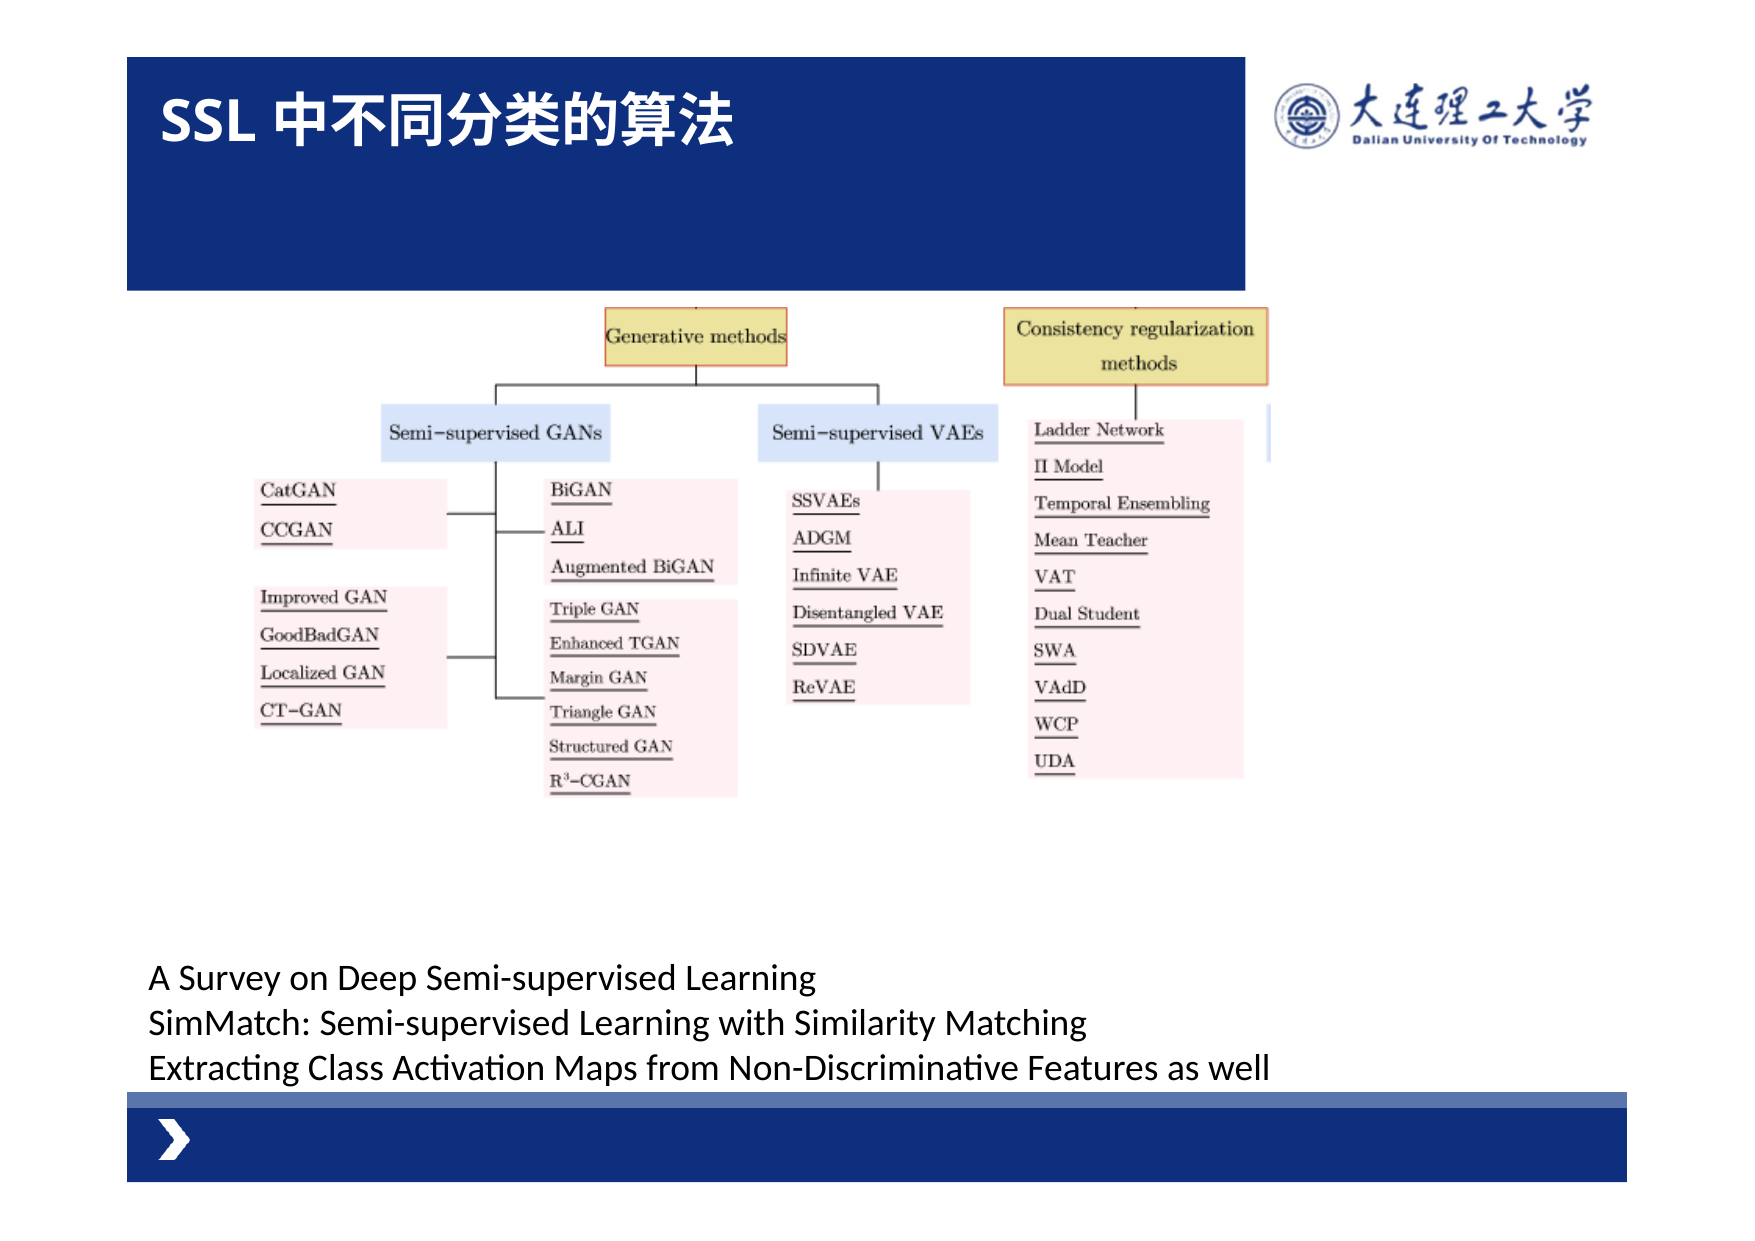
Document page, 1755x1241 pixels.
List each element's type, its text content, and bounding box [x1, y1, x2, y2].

picture [1273, 81, 1593, 150]
text_box A Survey on Deep Semi-supervised Learning SimMatch: Semi-supervised Learning with Similarity Matching Extracting Class Activation Maps from Non-Discriminative Features as well [133, 945, 1287, 1095]
picture [158, 1119, 190, 1160]
picture [239, 307, 1272, 812]
title SSL中不同分类的算法 [127, 57, 1246, 291]
